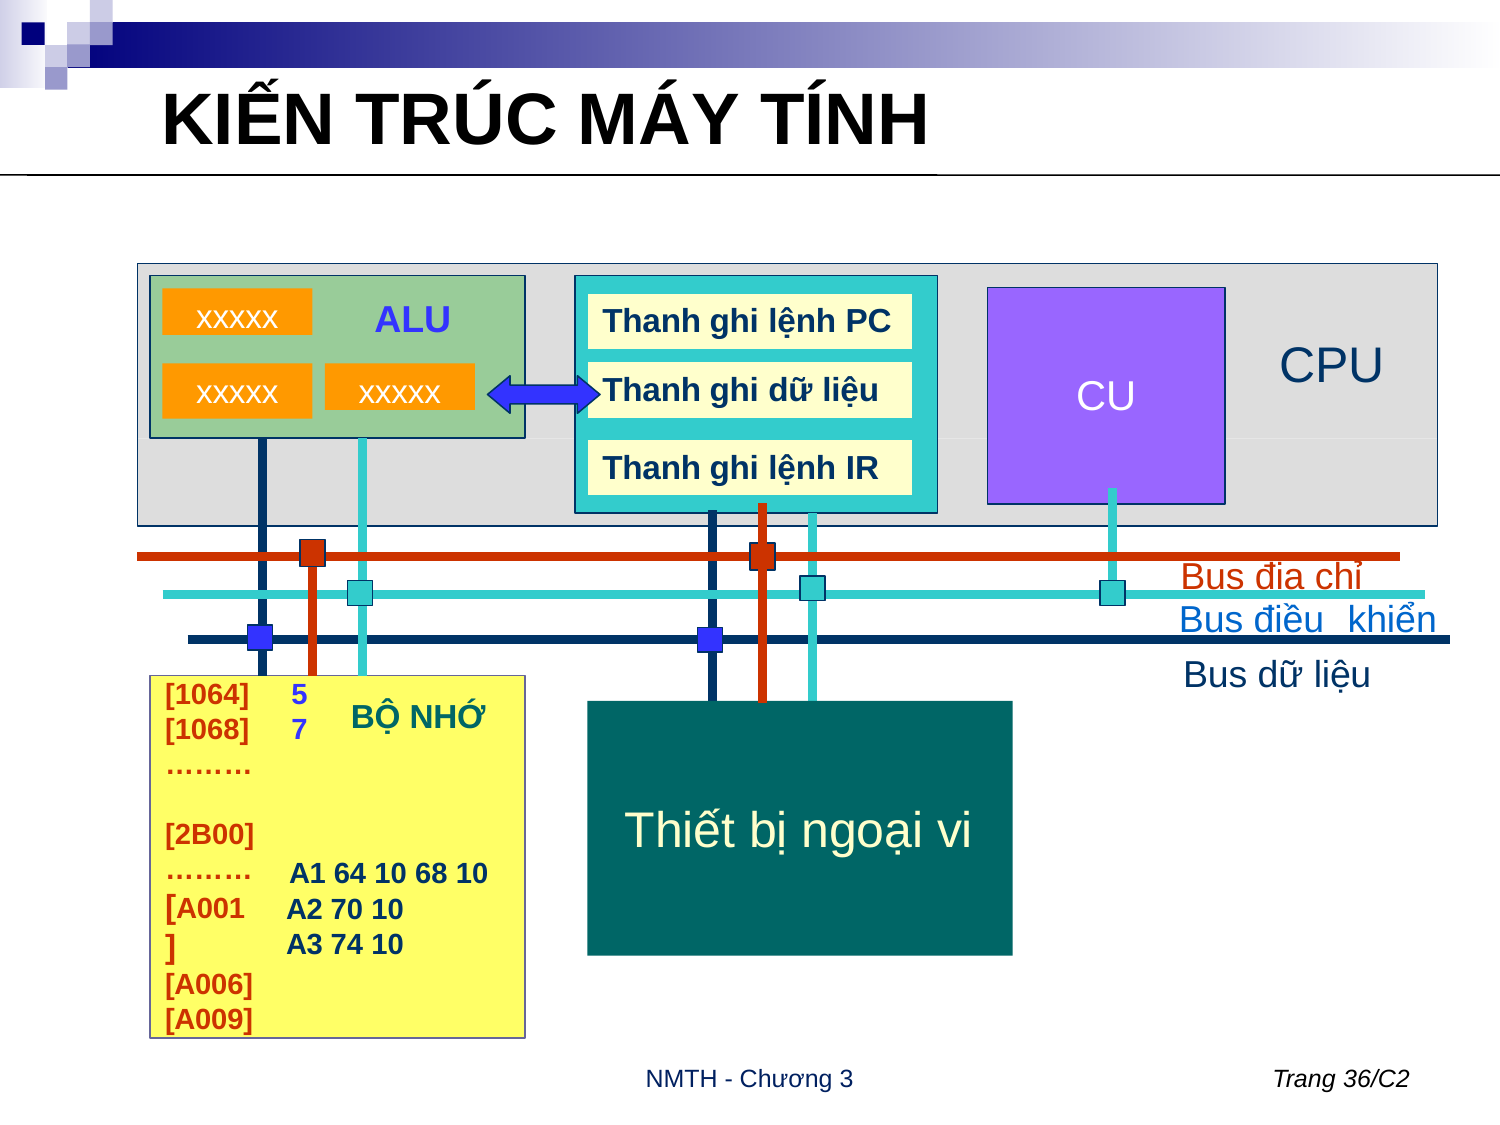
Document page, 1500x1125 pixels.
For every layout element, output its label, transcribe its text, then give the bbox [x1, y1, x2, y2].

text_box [574, 274, 939, 286]
slide_number Trang 36/C2 [1074, 1039, 1425, 1100]
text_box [137, 503, 1400, 704]
title KIẾN TRÚC MÁY TÍNH [147, 19, 943, 210]
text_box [157, 374, 1430, 956]
footer NMTH - Chương 3 [512, 1039, 988, 1100]
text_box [136, 262, 1439, 1039]
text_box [182, 286, 1455, 706]
